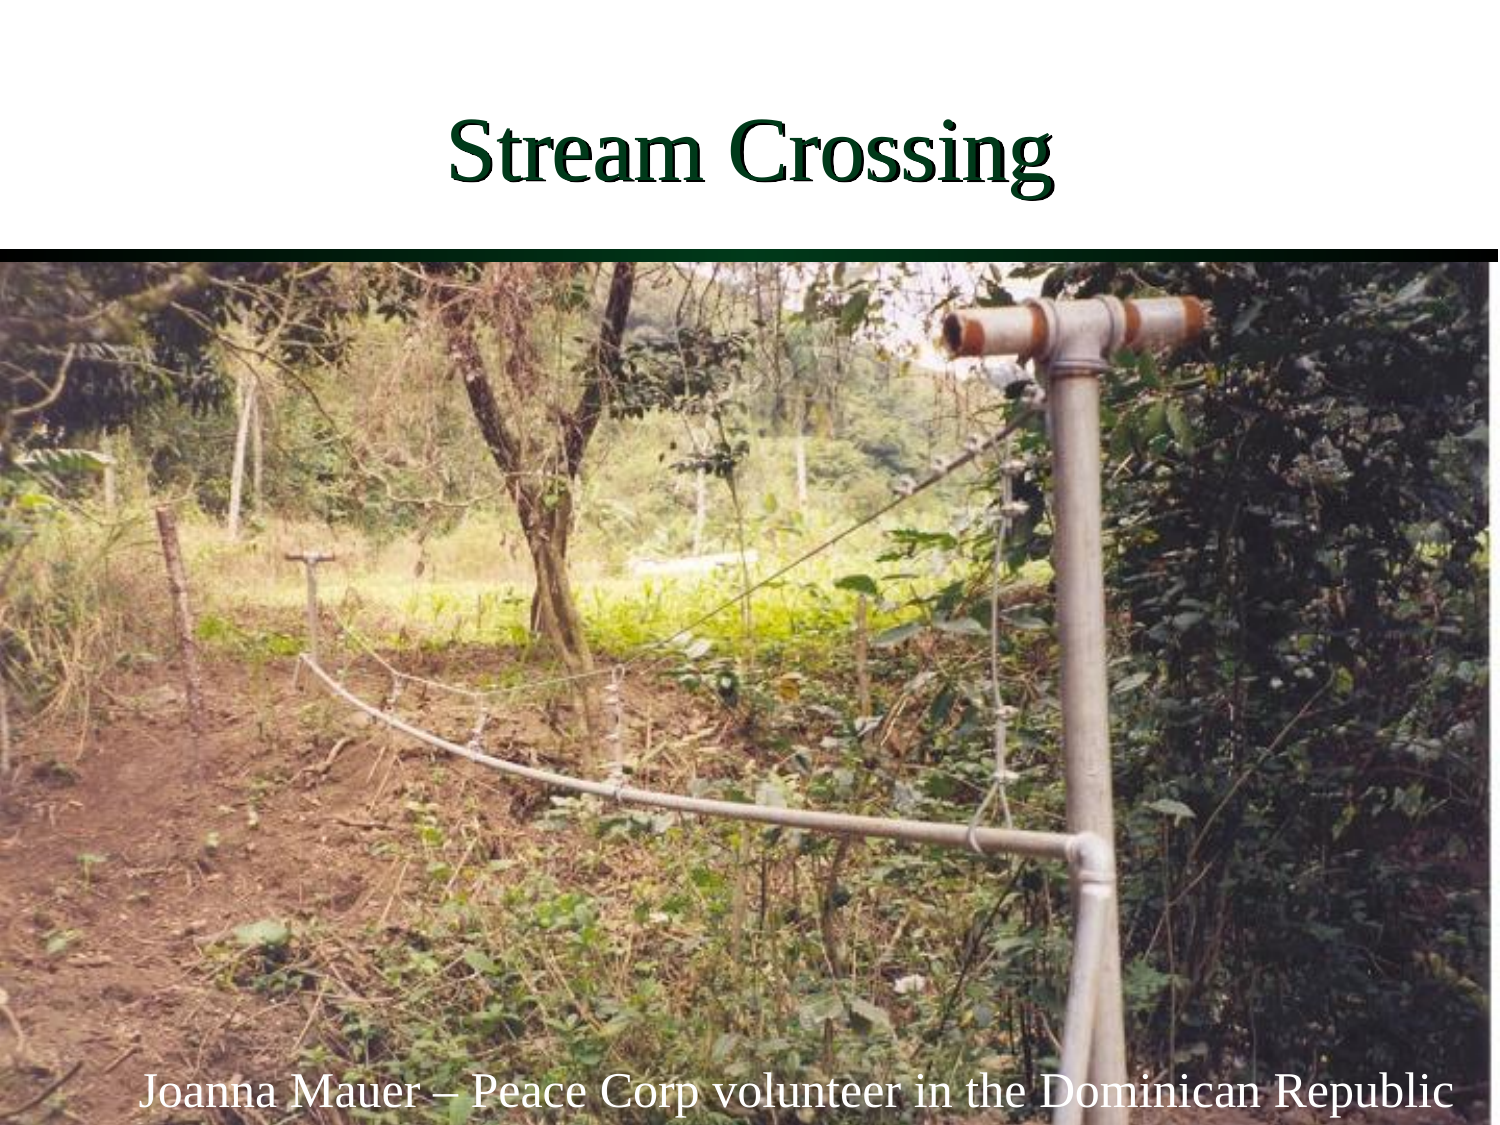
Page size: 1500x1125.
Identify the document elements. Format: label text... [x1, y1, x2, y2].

title Stream Crossing [112, 49, 1388, 238]
picture [0, 262, 1500, 1125]
